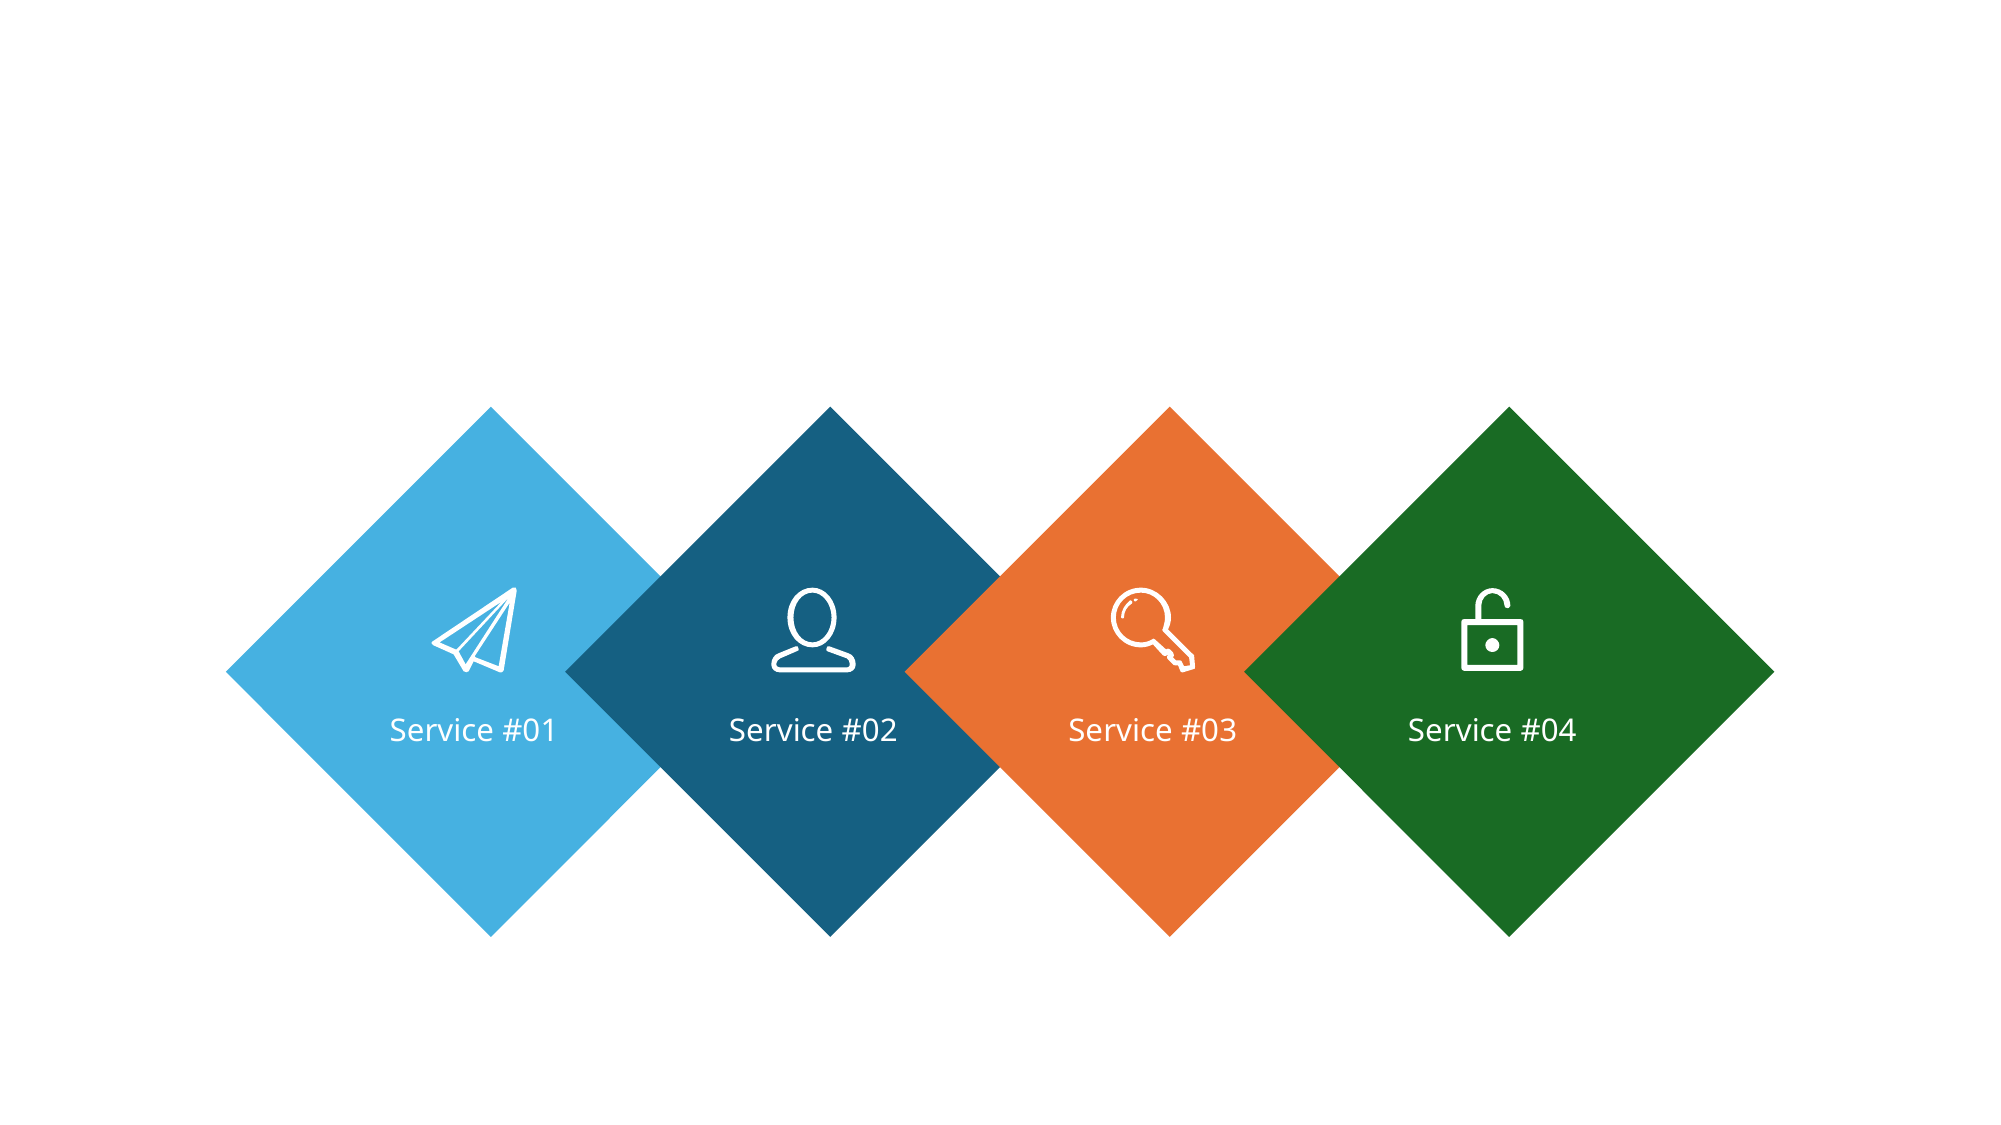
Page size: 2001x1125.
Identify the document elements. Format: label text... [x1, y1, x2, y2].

text_box [431, 587, 517, 673]
text_box [562, 404, 1000, 940]
text_box Service #03 [1050, 702, 1256, 756]
text_box [771, 646, 856, 673]
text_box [1110, 587, 1196, 673]
text_box Service #01 [371, 702, 578, 756]
text_box [223, 404, 660, 940]
text_box [1241, 404, 1777, 940]
text_box [902, 404, 1339, 940]
text_box [787, 587, 837, 648]
text_box Service #02 [710, 702, 917, 756]
text_box Service #04 [1389, 702, 1596, 755]
text_box [1461, 588, 1524, 671]
